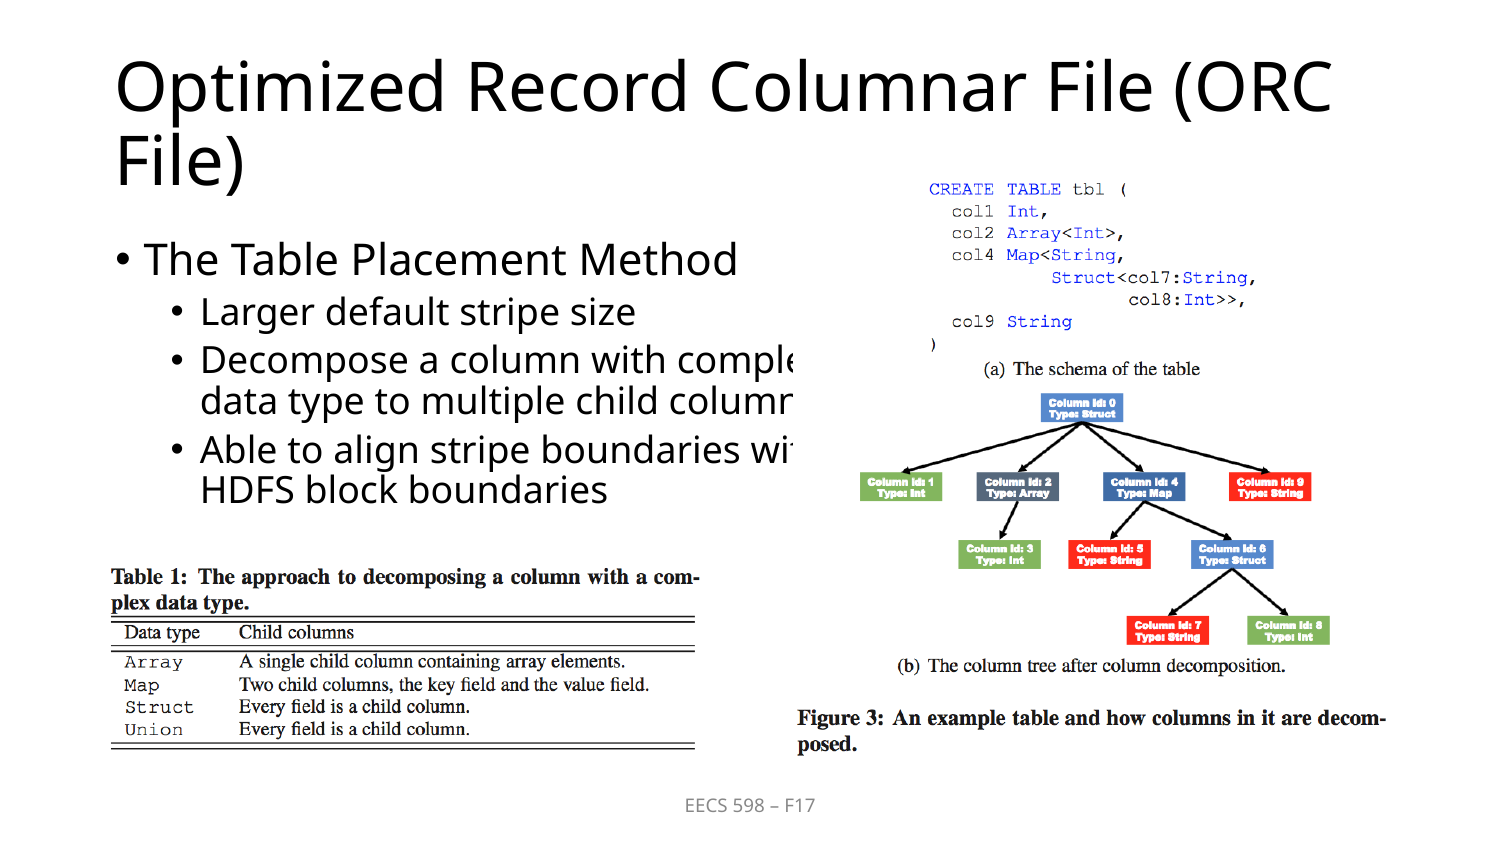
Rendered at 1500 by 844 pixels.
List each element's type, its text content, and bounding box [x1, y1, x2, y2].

title Optimized Record Columnar File (ORC File) [103, 44, 1397, 208]
list The Table Placement Method Larger default stripe size Decompose a column with complex data type to multiple child columns Able to align stripe boundaries with HDFS block boundaries [103, 224, 788, 760]
picture [102, 559, 708, 761]
footer EECS 598 – F17 [496, 782, 1004, 827]
picture [793, 173, 1396, 761]
